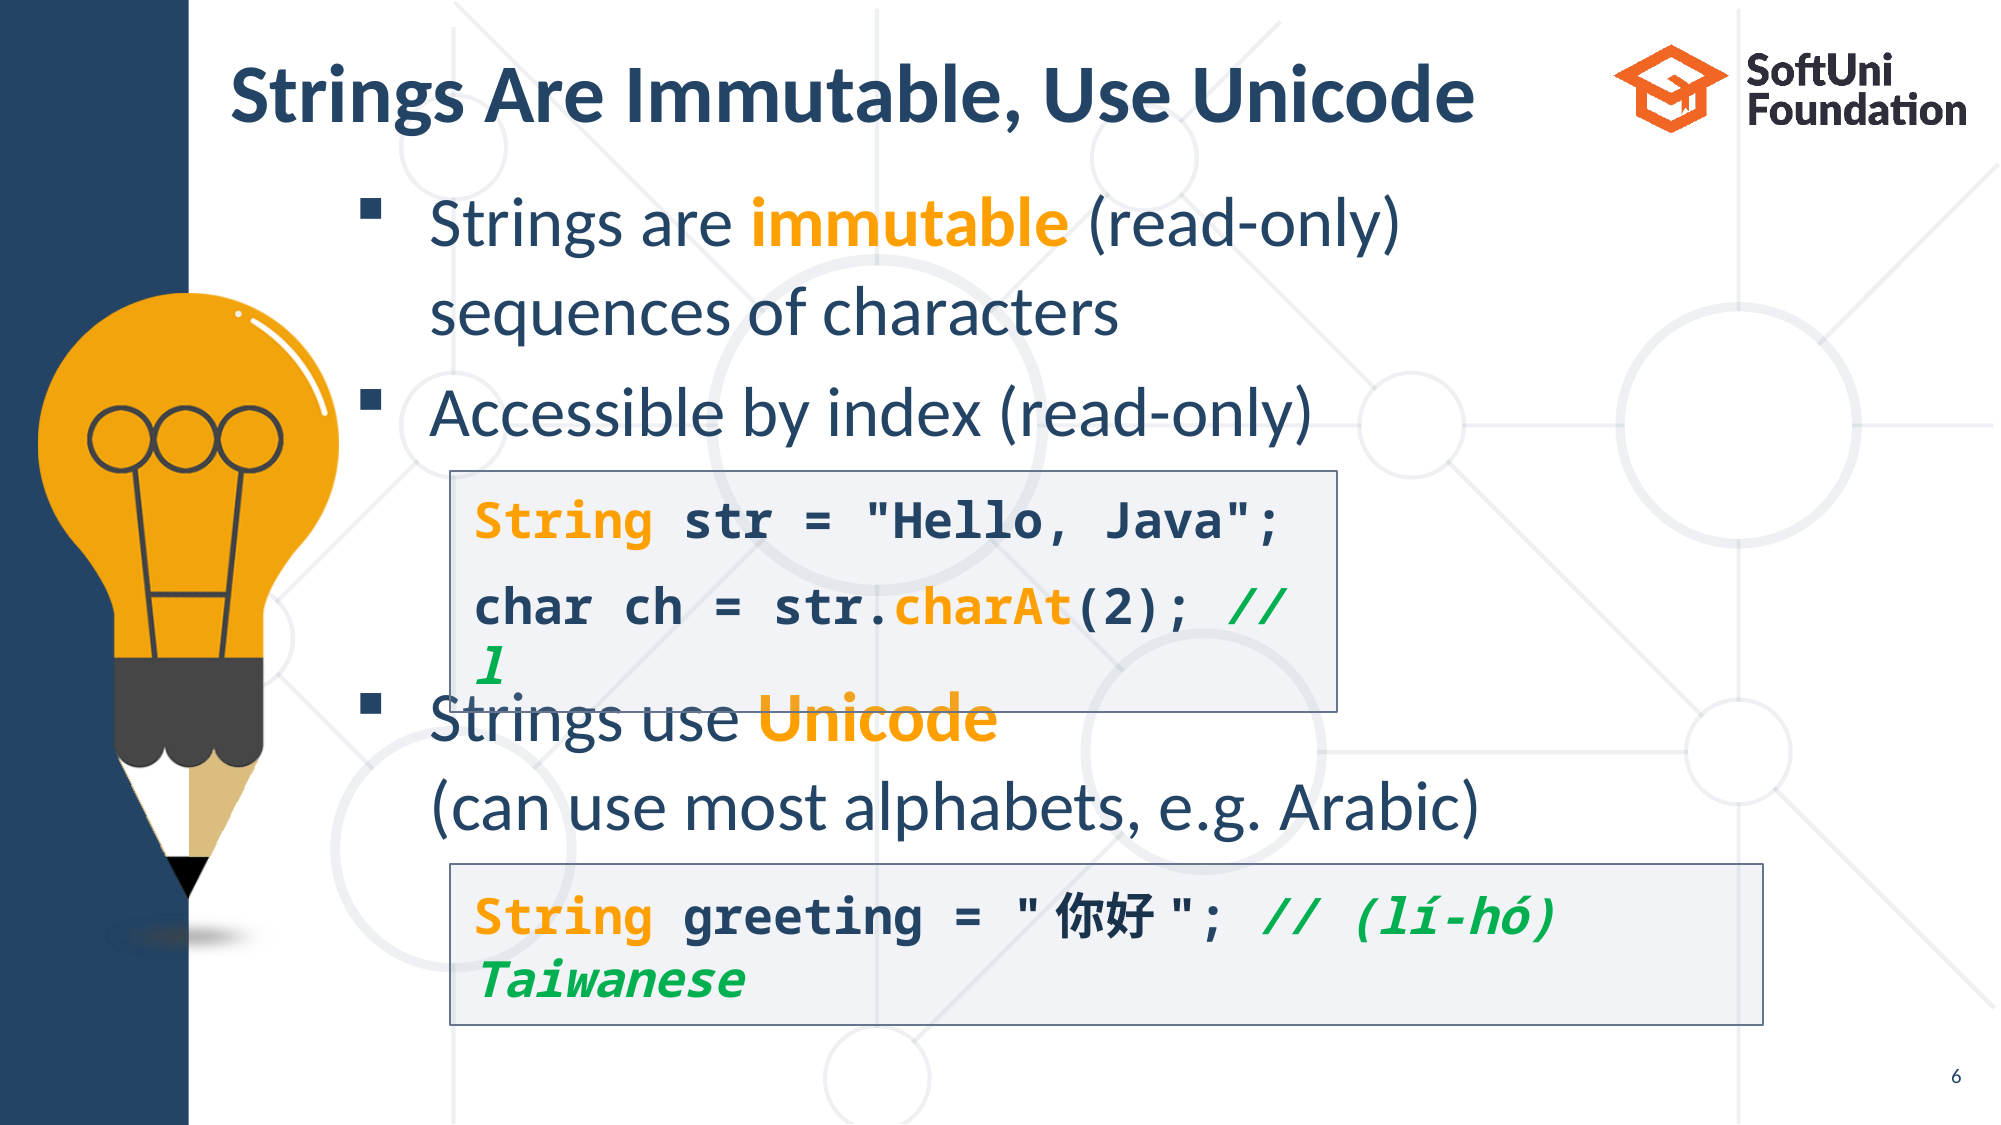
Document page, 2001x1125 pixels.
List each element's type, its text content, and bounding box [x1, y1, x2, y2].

list Strings are immutable (read-only) sequences of characters Accessible by index (read-only) Strings use Unicode (can use most alphabets, e.g. Arabic) [336, 165, 1966, 1031]
text_box String str = "Hello, Java"; char ch = str.charAt(2); // l [449, 471, 1338, 712]
slide_number 6 [1897, 1049, 1968, 1101]
title Strings Are Immutable, Use Unicode [212, 16, 1591, 162]
text_box String greeting = "你好"; // (lí-hó) Taiwanese [449, 864, 1763, 1026]
picture [1613, 44, 1966, 133]
picture [38, 293, 336, 961]
